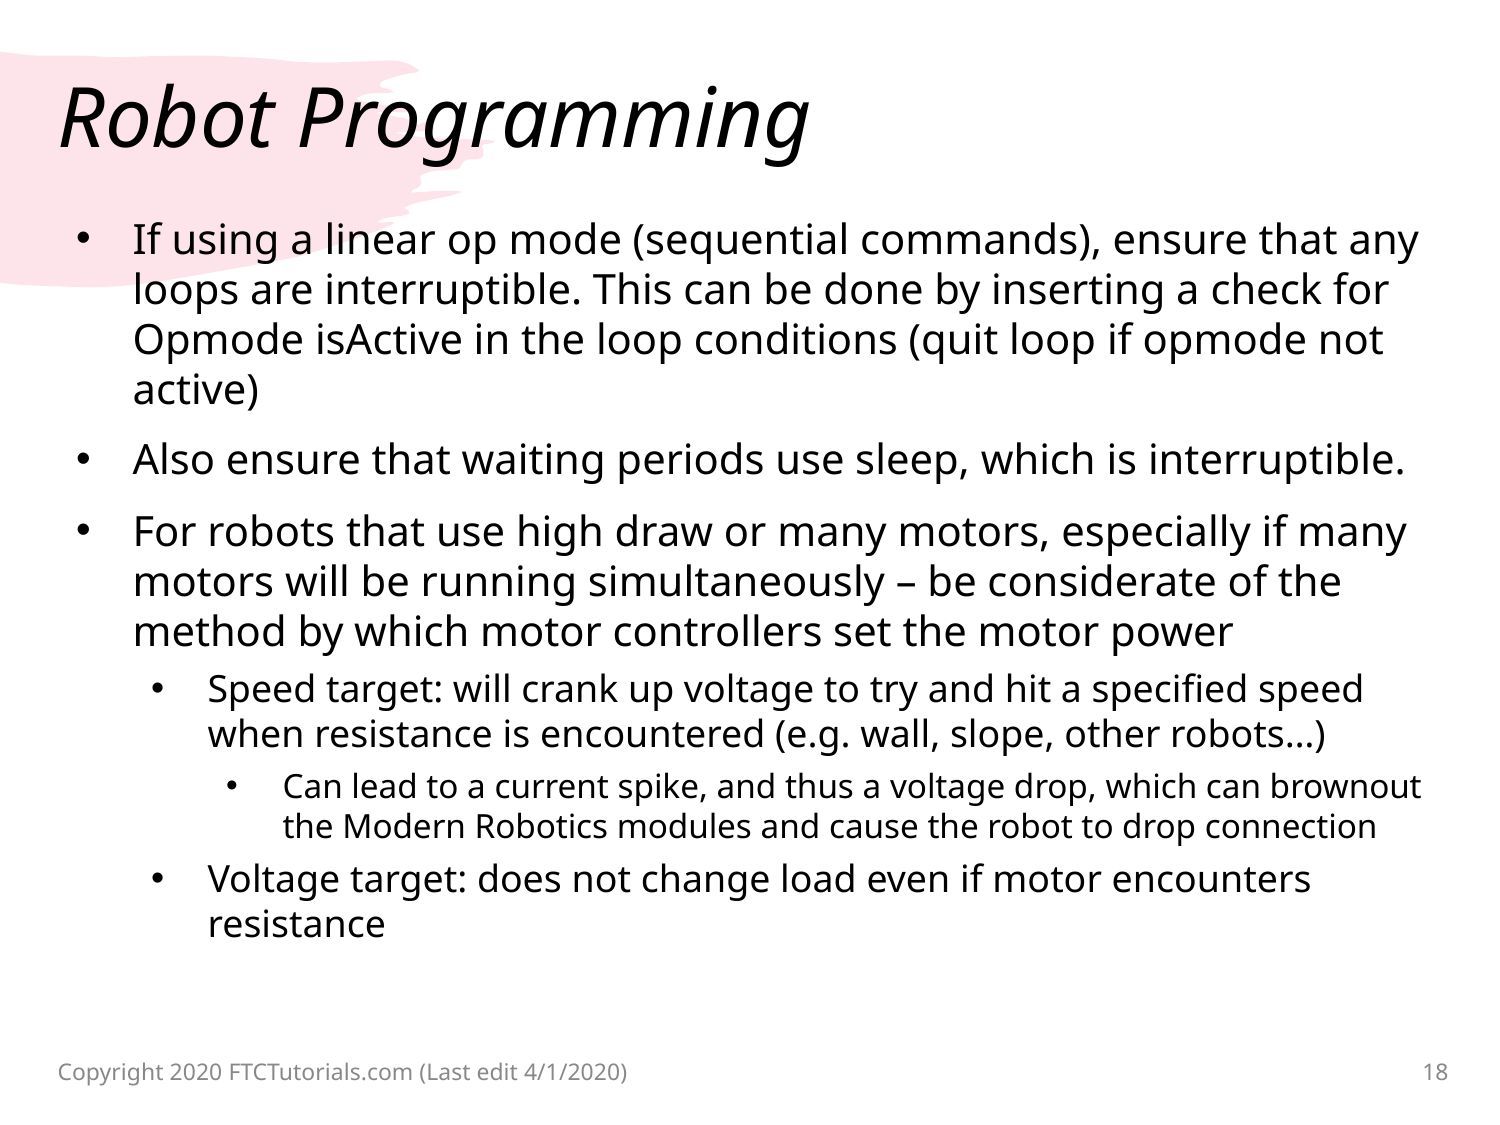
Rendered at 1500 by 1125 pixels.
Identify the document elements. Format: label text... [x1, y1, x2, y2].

title Robot Programming [42, 59, 1464, 182]
footer Copyright 2020 FTCTutorials.com (Last edit 4/1/2020) [42, 1042, 718, 1103]
slide_number 18 [1378, 1042, 1464, 1103]
list If using a linear op mode (sequential commands), ensure that any loops are interruptible. This can be done by inserting a check for Opmode isActive in the loop conditions (quit loop if opmode not active) Also ensure that waiting periods use sleep, which is interruptible. For robots that use high draw or many motors, especially if many motors will be running simultaneously – be considerate of the method by which motor controllers set the motor power Speed target: will crank up voltage to try and hit a specified speed when resistance is encountered (e.g. wall, slope, other robots…) Can lead to a current spike, and thus a voltage drop, which can brownout the Modern Robotics modules and cause the robot to drop connection Voltage target: does not change load even if motor encounters resistance [42, 204, 1464, 1030]
